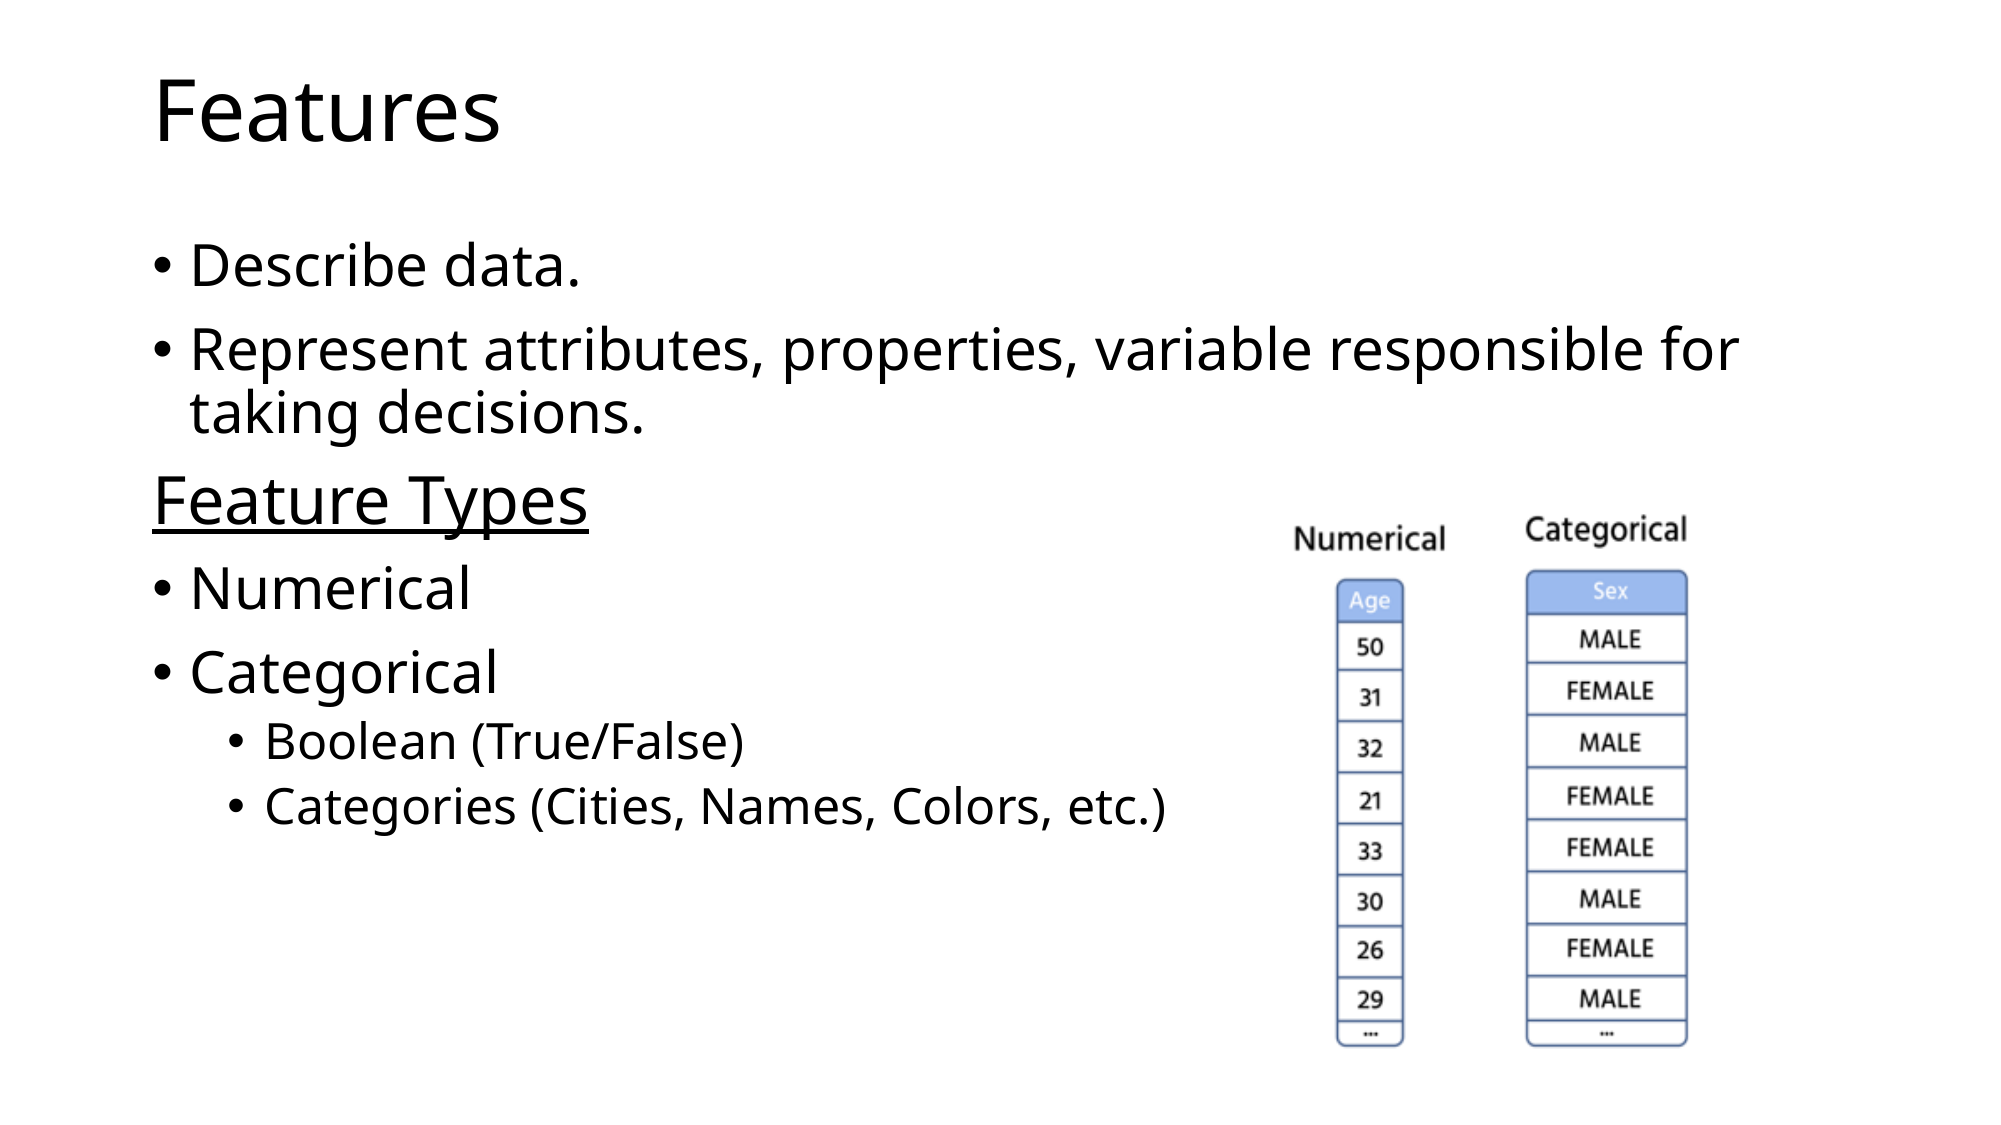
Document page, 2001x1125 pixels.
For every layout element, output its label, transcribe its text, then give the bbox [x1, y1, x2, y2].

list Describe data. Represent attributes, properties, variable responsible for taking decisions. Feature Types Numerical Categorical Boolean (True/False) Categories (Cities, Names, Colors, etc.) [137, 228, 1863, 1014]
title Features [137, 59, 1863, 169]
picture [1260, 500, 1474, 1071]
picture [1502, 504, 1716, 1075]
